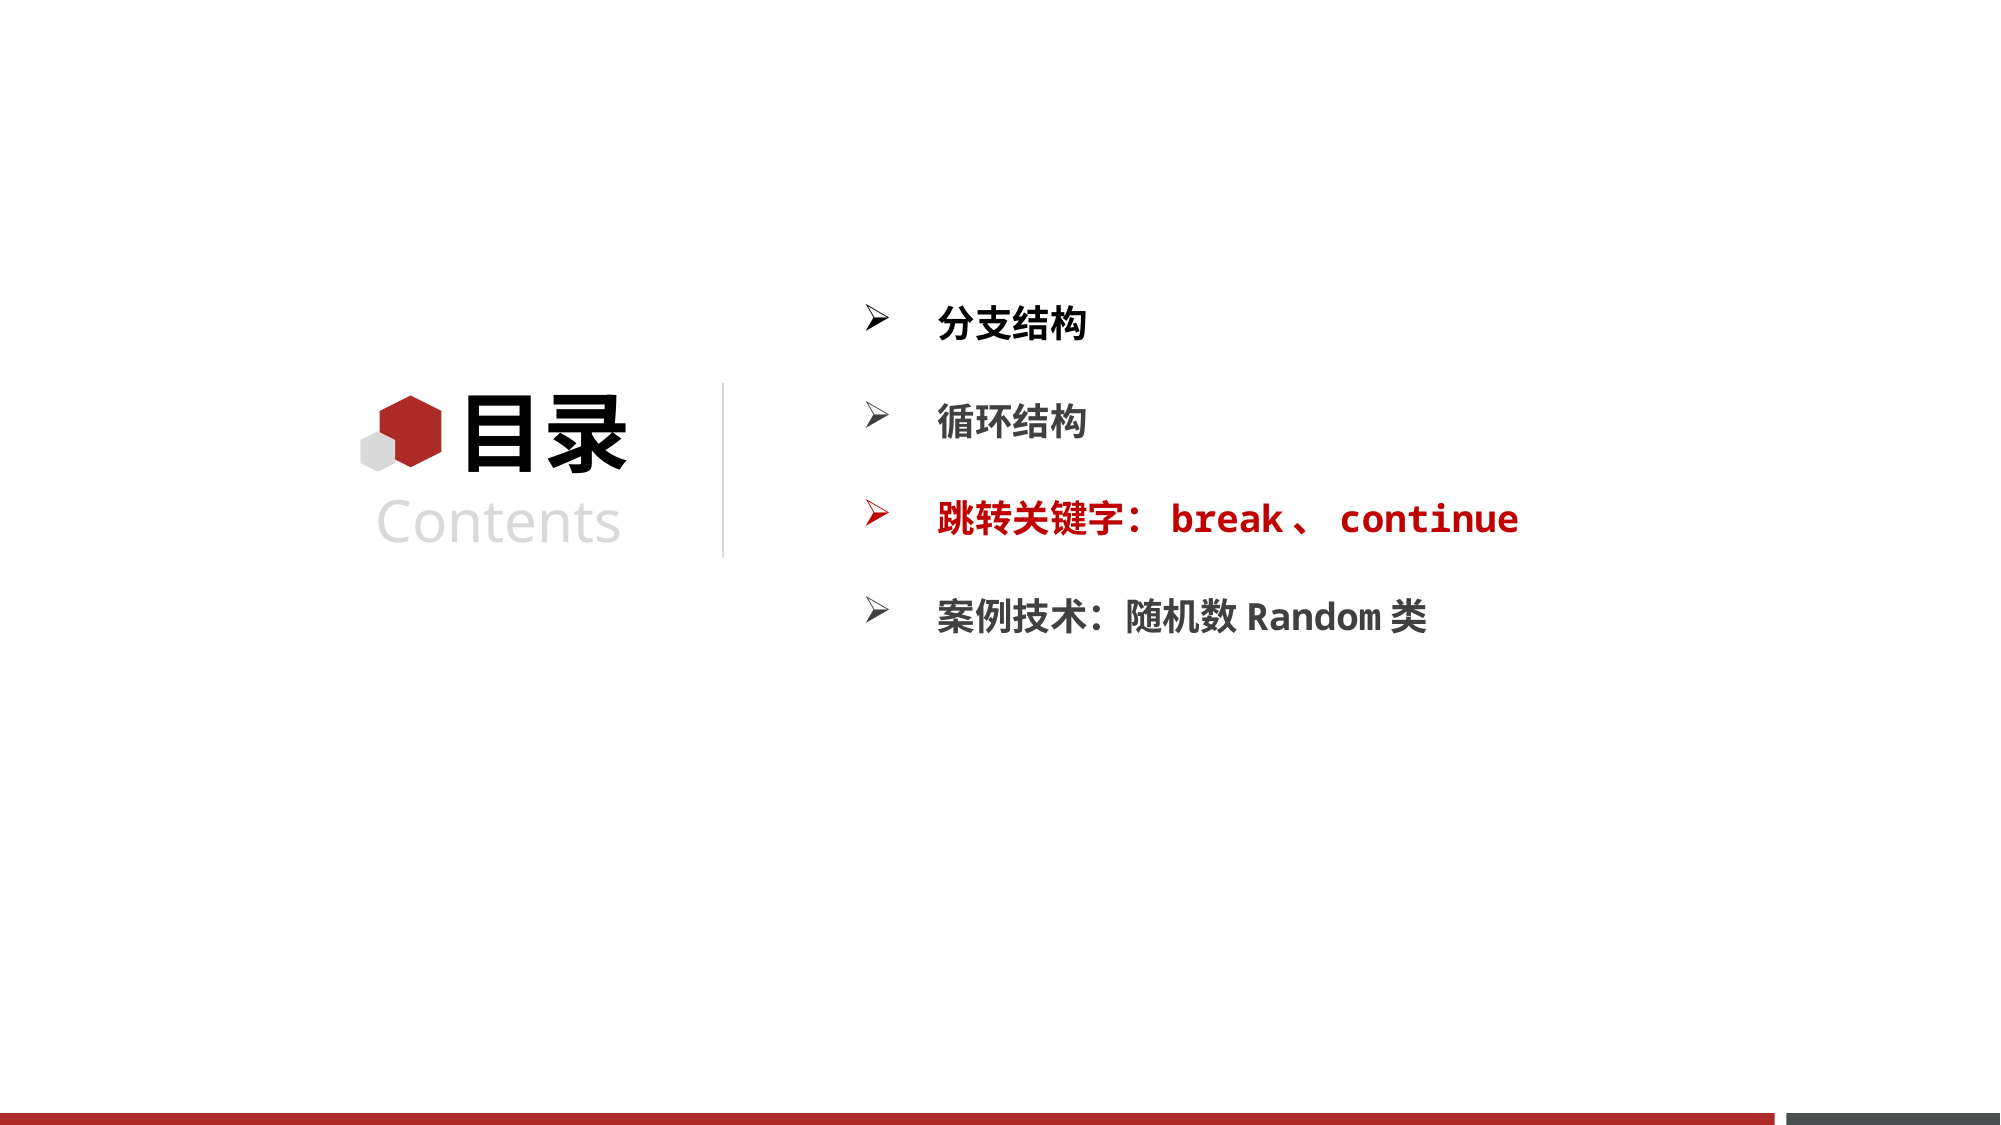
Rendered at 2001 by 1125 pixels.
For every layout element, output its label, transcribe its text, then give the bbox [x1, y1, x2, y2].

list 分支结构 循环结构 跳转关键字：break、continue 案例技术：随机数Random类 [847, 97, 1828, 796]
